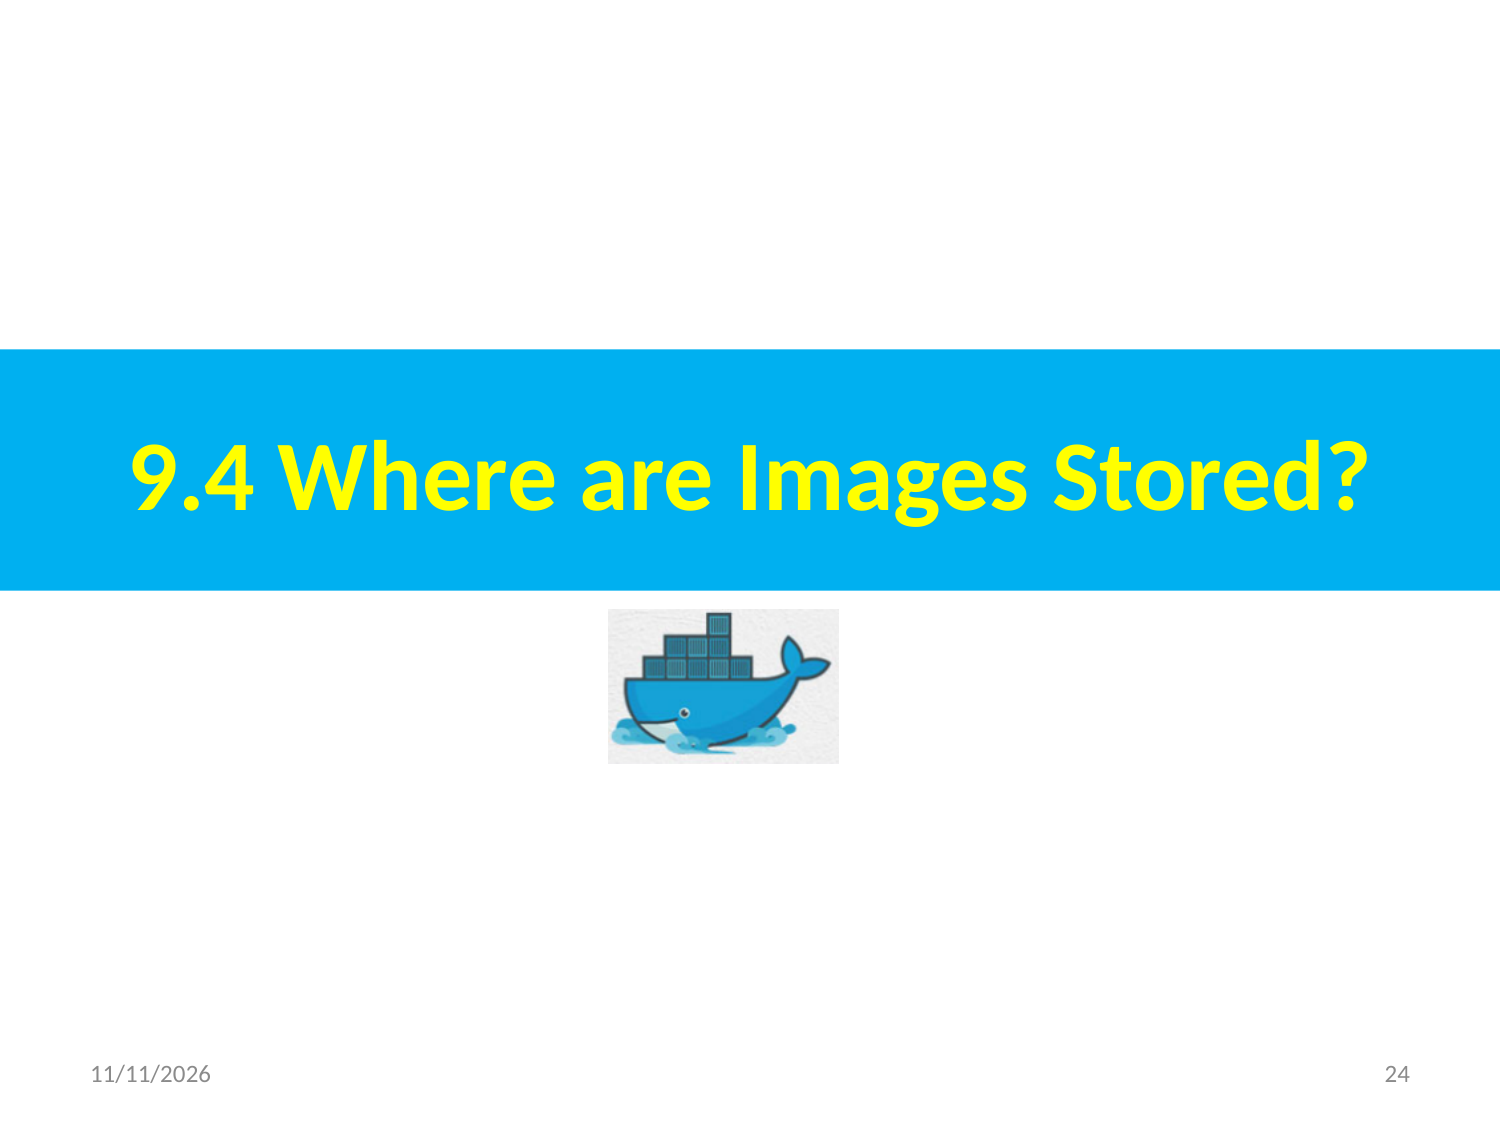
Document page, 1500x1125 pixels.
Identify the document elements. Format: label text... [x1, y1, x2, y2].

picture [607, 609, 839, 764]
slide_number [75, 1042, 425, 1103]
title 9.4 Where are Images Stored? [0, 349, 1500, 591]
slide_number 24 [1074, 1042, 1425, 1103]
